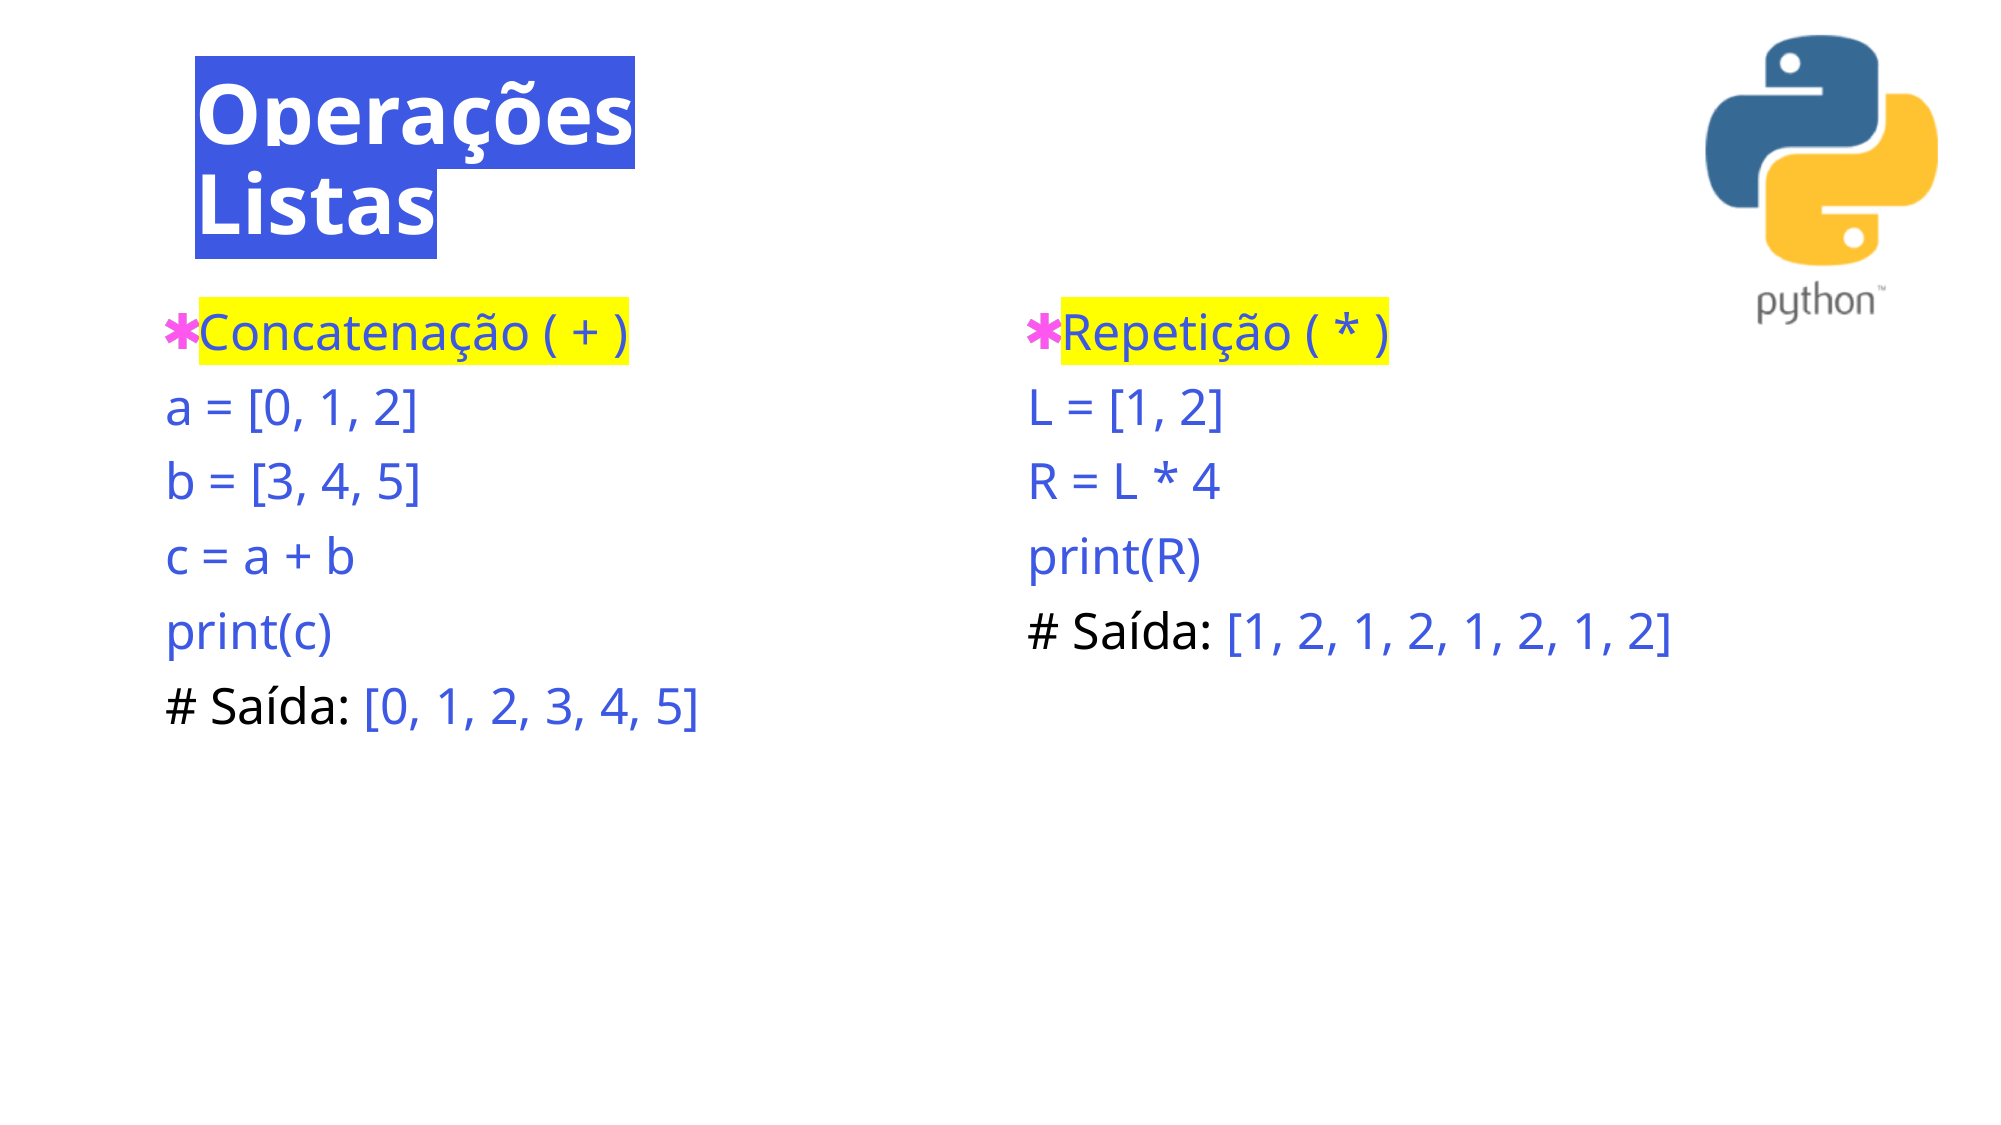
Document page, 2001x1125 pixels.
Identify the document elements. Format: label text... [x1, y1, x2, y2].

list Repetição ( * ) L = [1, 2] R = L * 4 print(R) # Saída: [1, 2, 1, 2, 1, 2, 1, 2] [1012, 299, 1863, 1014]
picture [165, 313, 200, 349]
picture [1687, 30, 1939, 326]
list Concatenação ( + ) a = [0, 1, 2] b = [3, 4, 5] c = a + b print(c) # Saída: [0, 1, 2, 3, 4, 5] [150, 299, 1000, 1014]
text_box Operações Listas [191, 55, 1333, 271]
picture [1027, 313, 1062, 349]
